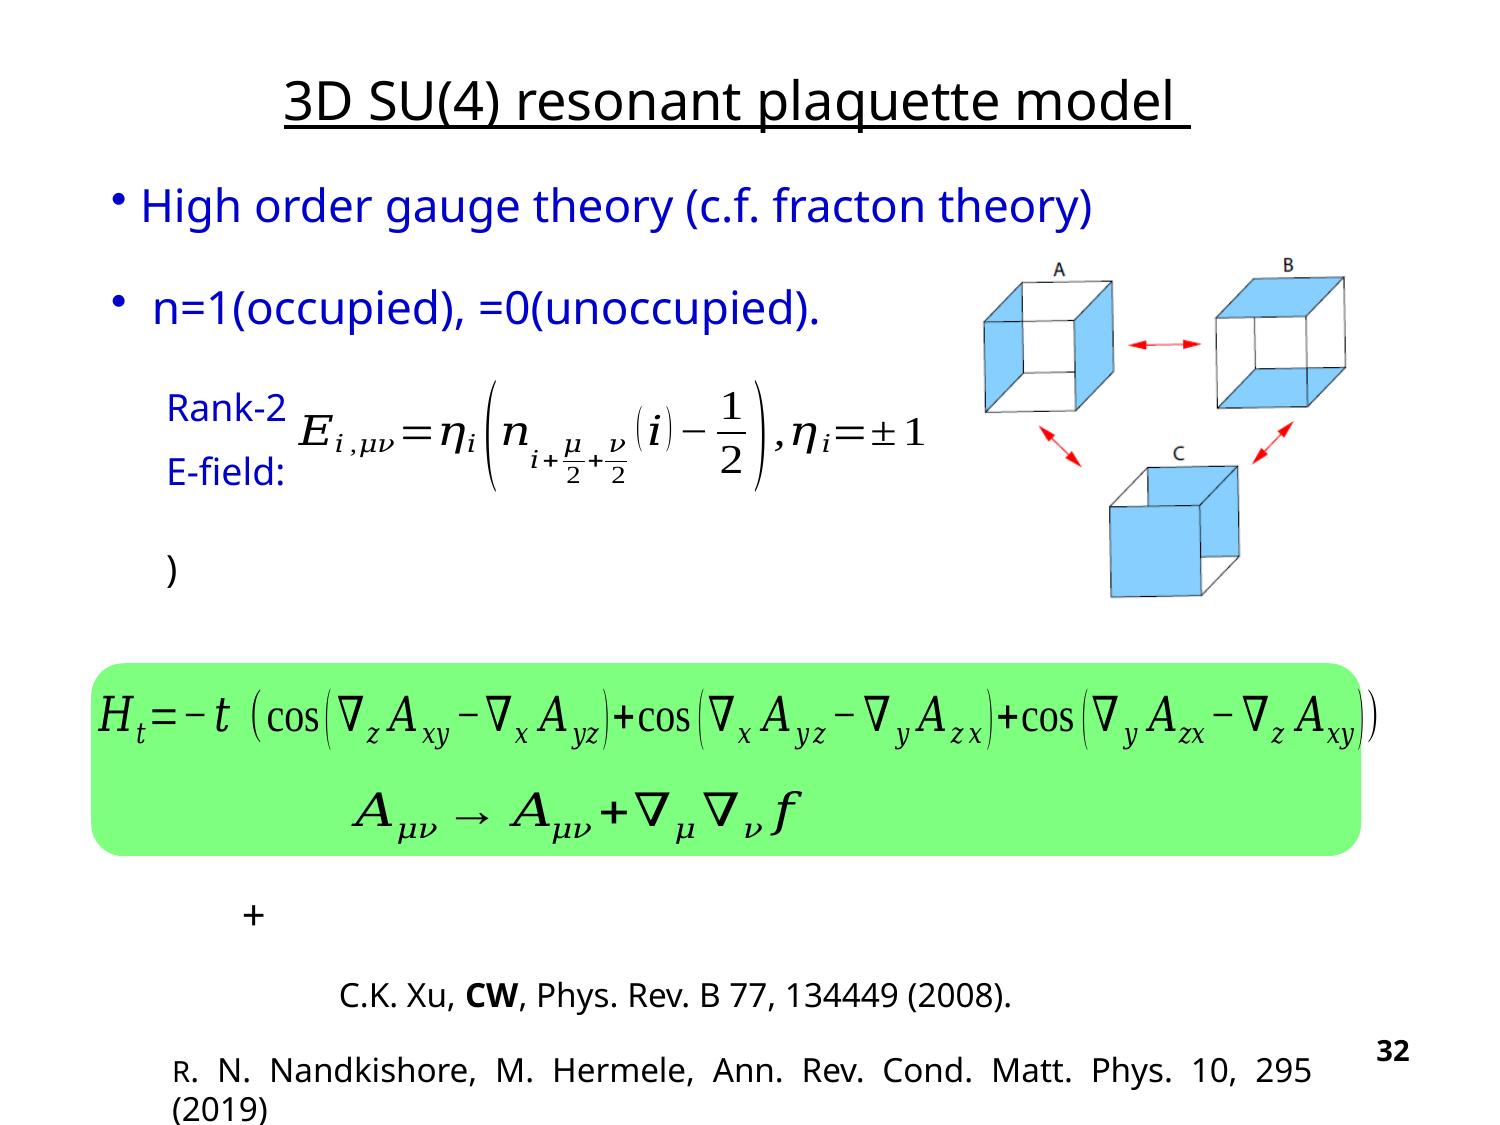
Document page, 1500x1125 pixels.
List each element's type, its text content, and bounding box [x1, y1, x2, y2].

picture [968, 255, 1393, 604]
text_box High order gauge theory (c.f. fracton theory) [97, 169, 1250, 239]
text_box n=1(occupied), =0(unoccupied). [97, 271, 957, 341]
text_box [91, 663, 1362, 857]
text_box R. N. Nandkishore, M. Hermele, Ann. Rev. Cond. Matt. Phys. 10, 295 (2019) [157, 1041, 1330, 1125]
slide_number 32 [1074, 1024, 1426, 1103]
text_box 3D SU(4) resonant plaquette model [157, 45, 1317, 154]
text_box Rank-2 E-field: [151, 377, 338, 501]
text_box C.K. Xu, CW, Phys. Rev. B 77, 134449 (2008). [316, 966, 1031, 1022]
